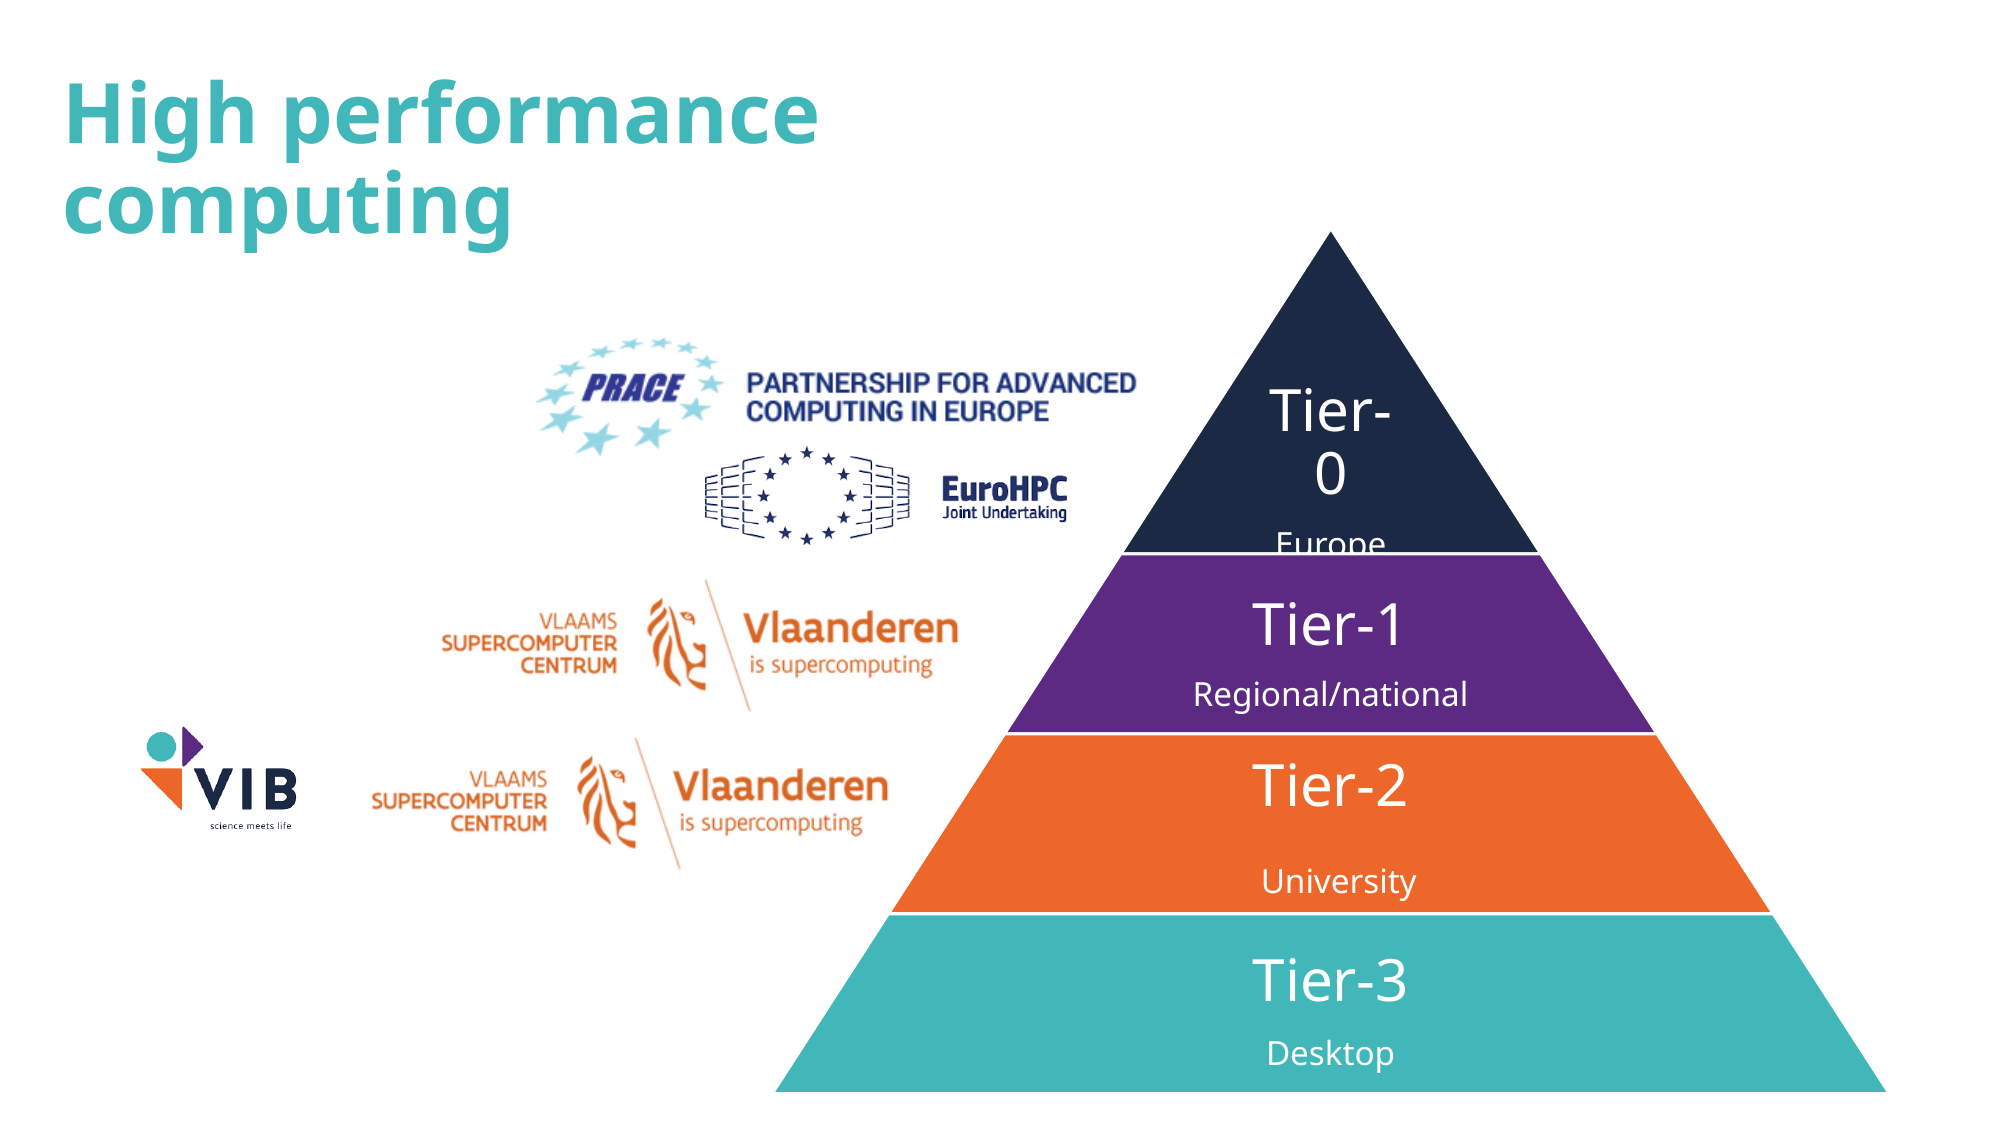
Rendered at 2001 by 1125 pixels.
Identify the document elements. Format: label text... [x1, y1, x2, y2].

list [771, 227, 1891, 1095]
picture [430, 566, 982, 717]
picture [136, 724, 301, 830]
picture [359, 724, 911, 875]
title High performance computing [47, 52, 1773, 270]
picture [535, 337, 1139, 546]
